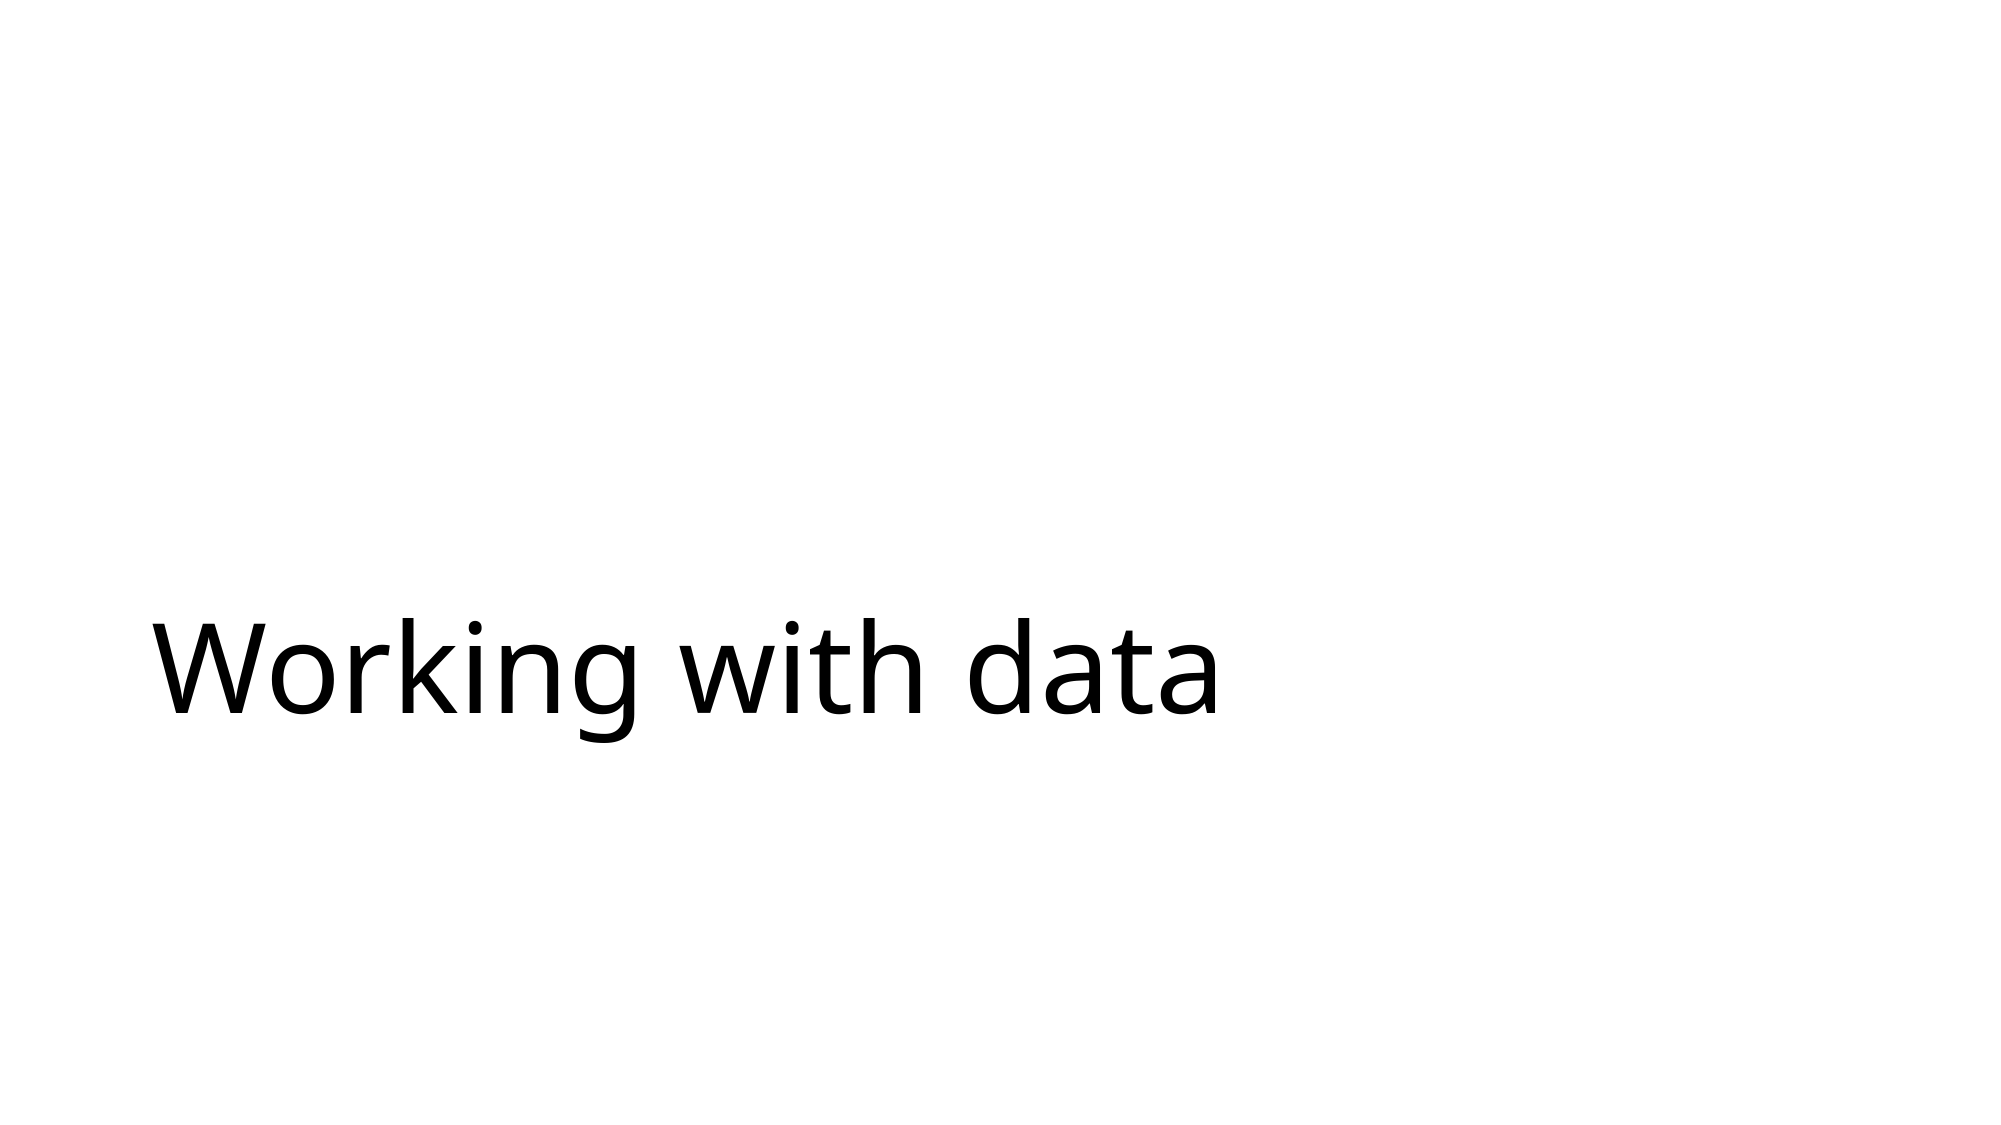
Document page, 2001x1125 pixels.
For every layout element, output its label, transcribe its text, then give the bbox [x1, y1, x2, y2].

title Working with data [136, 280, 1862, 749]
